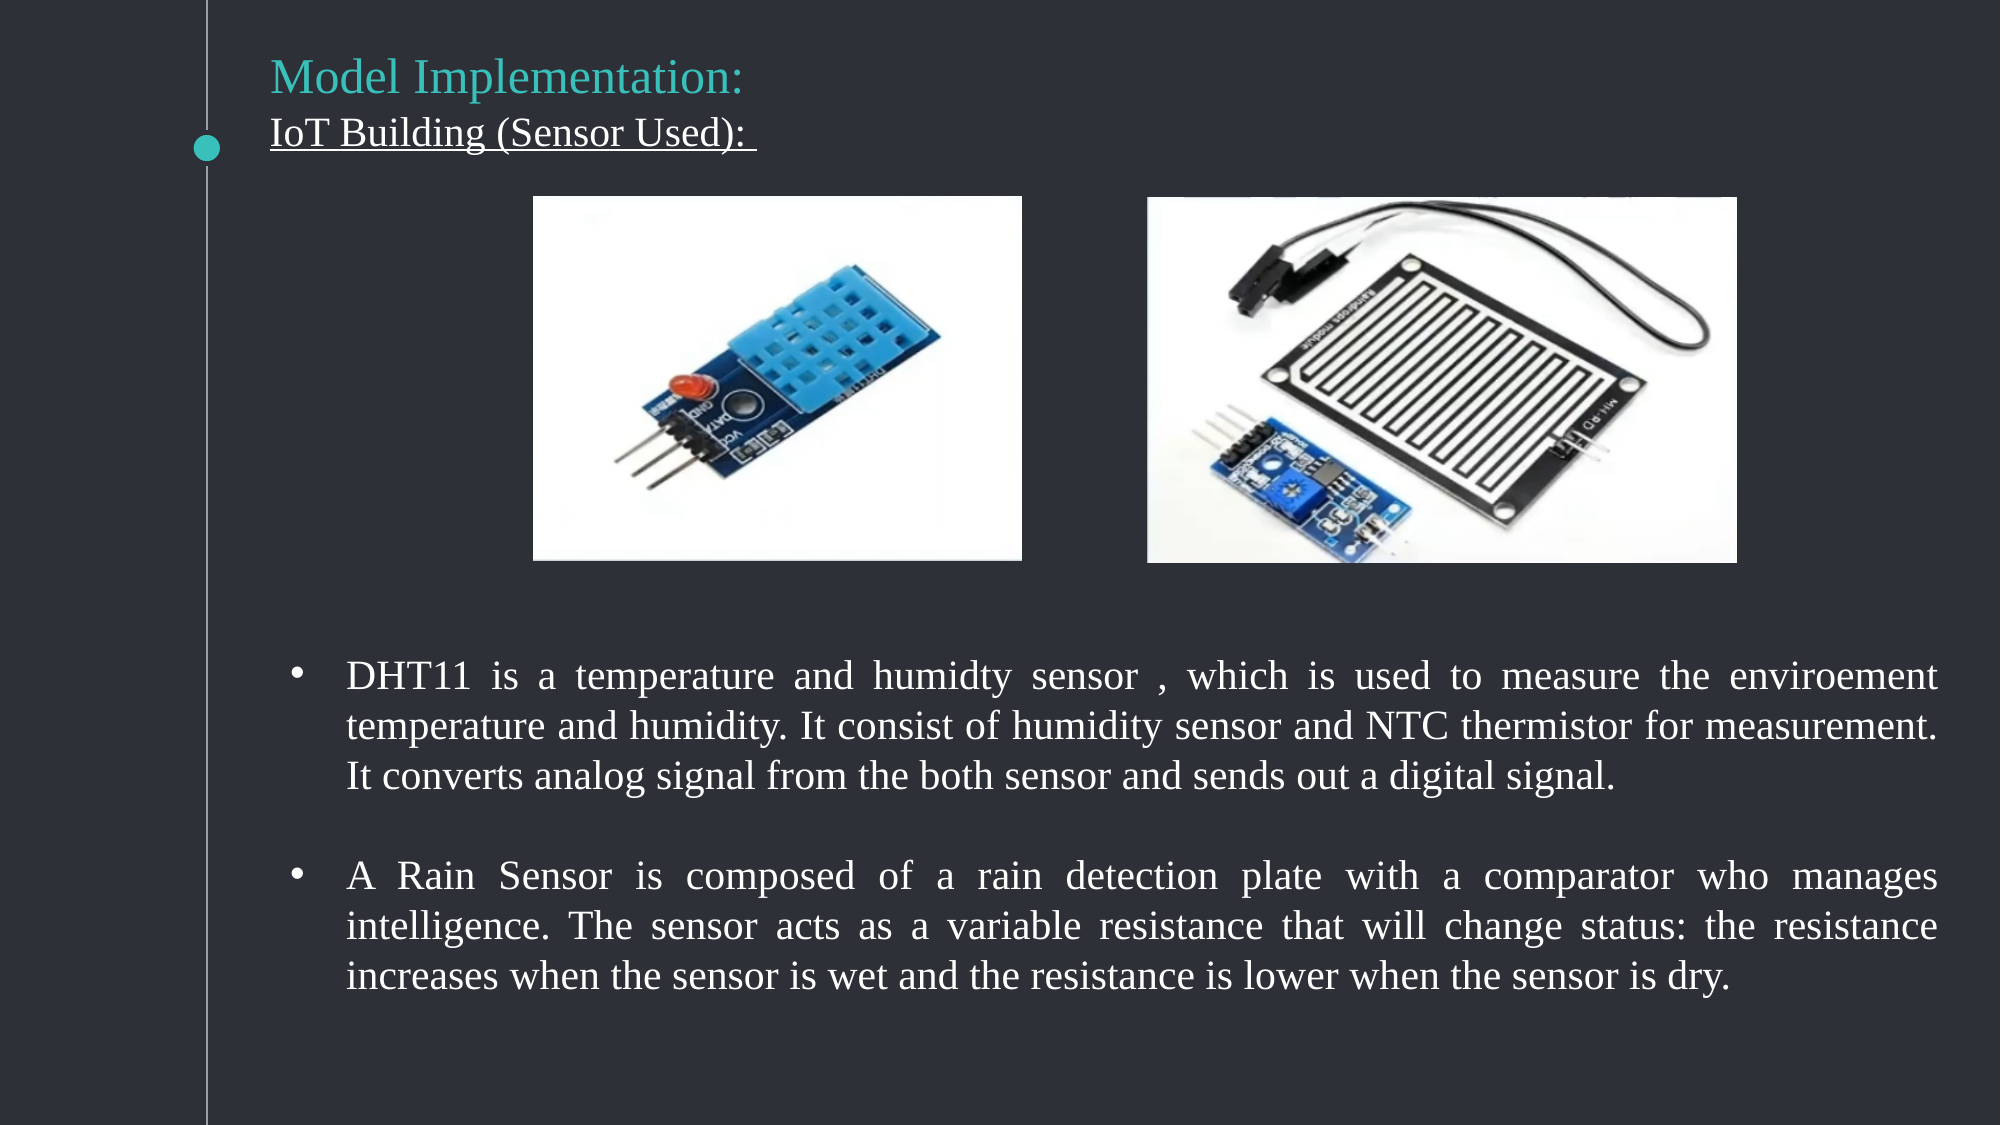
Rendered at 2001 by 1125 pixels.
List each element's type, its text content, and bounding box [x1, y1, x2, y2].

picture [1147, 197, 1737, 563]
text_box DHT11 is a temperature and humidty sensor , which is used to measure the enviroement temperature and humidity. It consist of humidity sensor and NTC thermistor for measurement. It converts analog signal from the both sensor and sends out a digital signal. A Rain Sensor is composed of a rain detection plate with a comparator who manages intelligence. The sensor acts as a variable resistance that will change status: the resistance increases when the sensor is wet and the resistance is lower when the sensor is dry. [275, 640, 1955, 1006]
picture [533, 195, 1022, 562]
text_box IoT Building (Sensor Used): [254, 97, 1755, 163]
title Model Implementation: [254, 42, 1755, 97]
